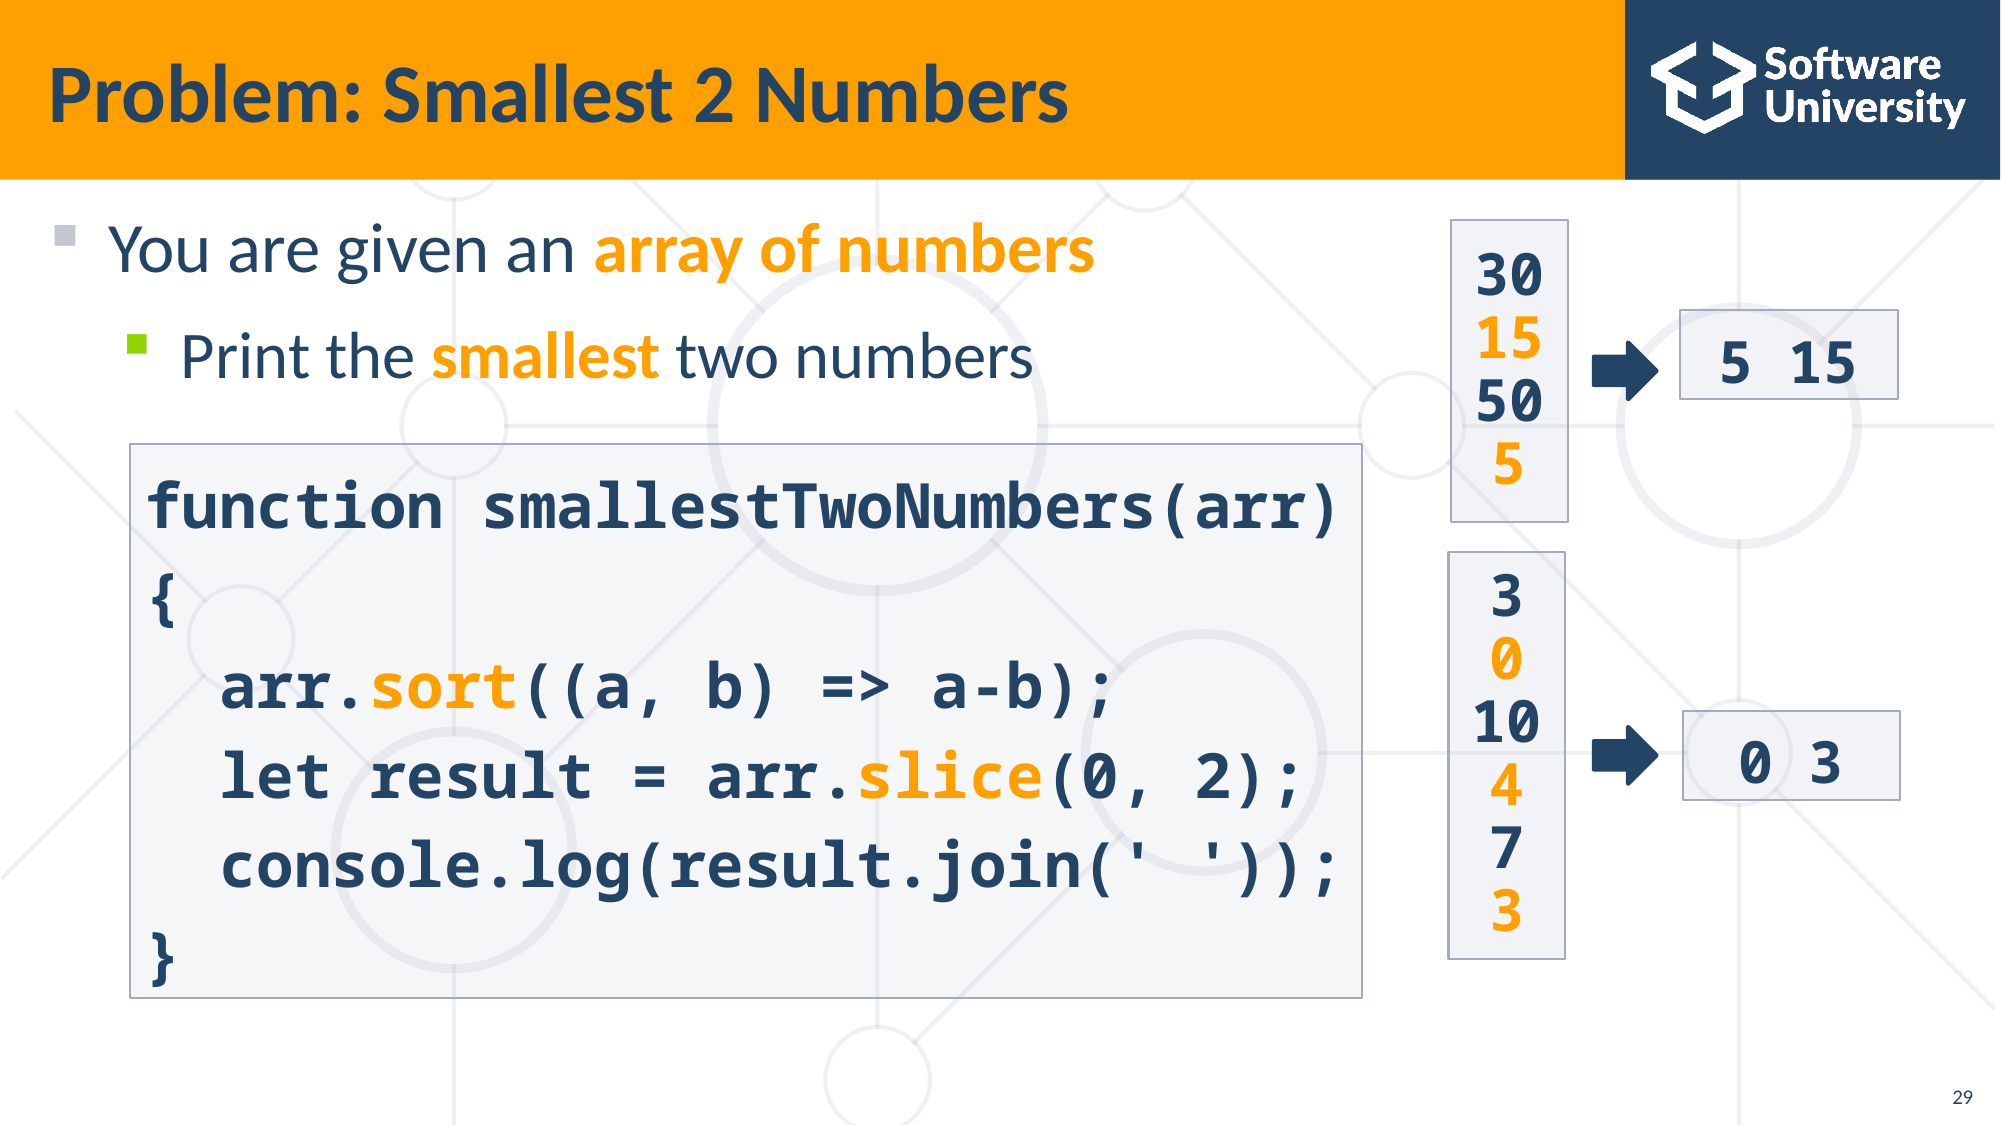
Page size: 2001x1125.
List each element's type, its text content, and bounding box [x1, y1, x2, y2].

list You are given an array of numbers Print the smallest two numbers [31, 196, 1970, 1104]
picture [1651, 41, 1966, 134]
text_box [1591, 725, 1659, 786]
text_box [1591, 340, 1659, 402]
text_box 30 15 50 5 [1451, 219, 1568, 523]
text_box 0 3 [1682, 710, 1901, 801]
slide_number 29 [1927, 1067, 1989, 1117]
text_box function smallestTwoNumbers(arr) { arr.sort((a, b) => a-b); let result = arr.slice(0, 2); console.log(result.join(' ')); } [129, 443, 1363, 998]
text_box 5 15 [1680, 309, 1898, 400]
title Problem: Smallest 2 Numbers [31, 16, 1625, 162]
text_box 3 0 10 4 7 3 [1448, 551, 1565, 959]
